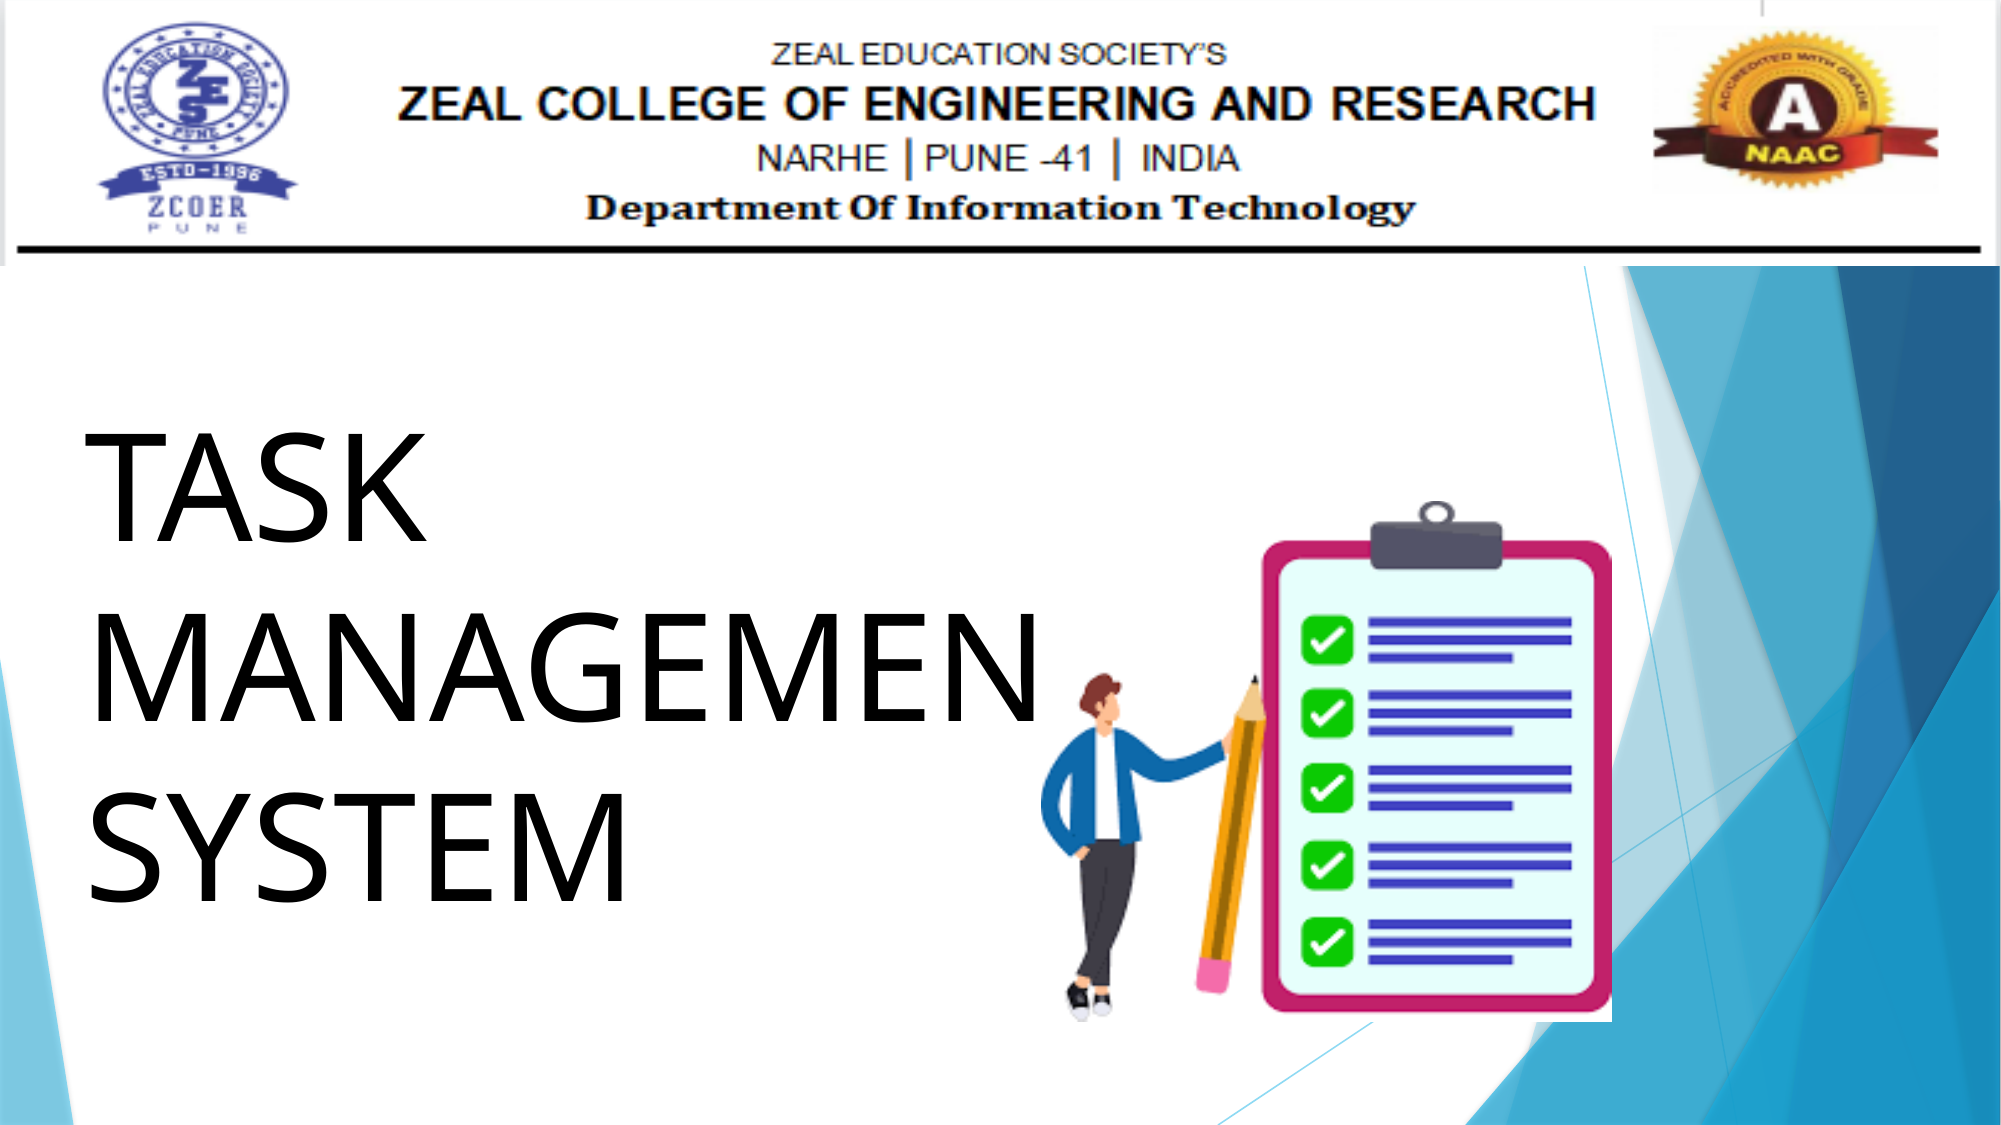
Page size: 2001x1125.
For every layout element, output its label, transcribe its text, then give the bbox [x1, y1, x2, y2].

picture [1041, 501, 1613, 1022]
picture [0, 0, 2000, 266]
title TASK MANAGEMENT SYSTEM [69, 383, 1212, 955]
